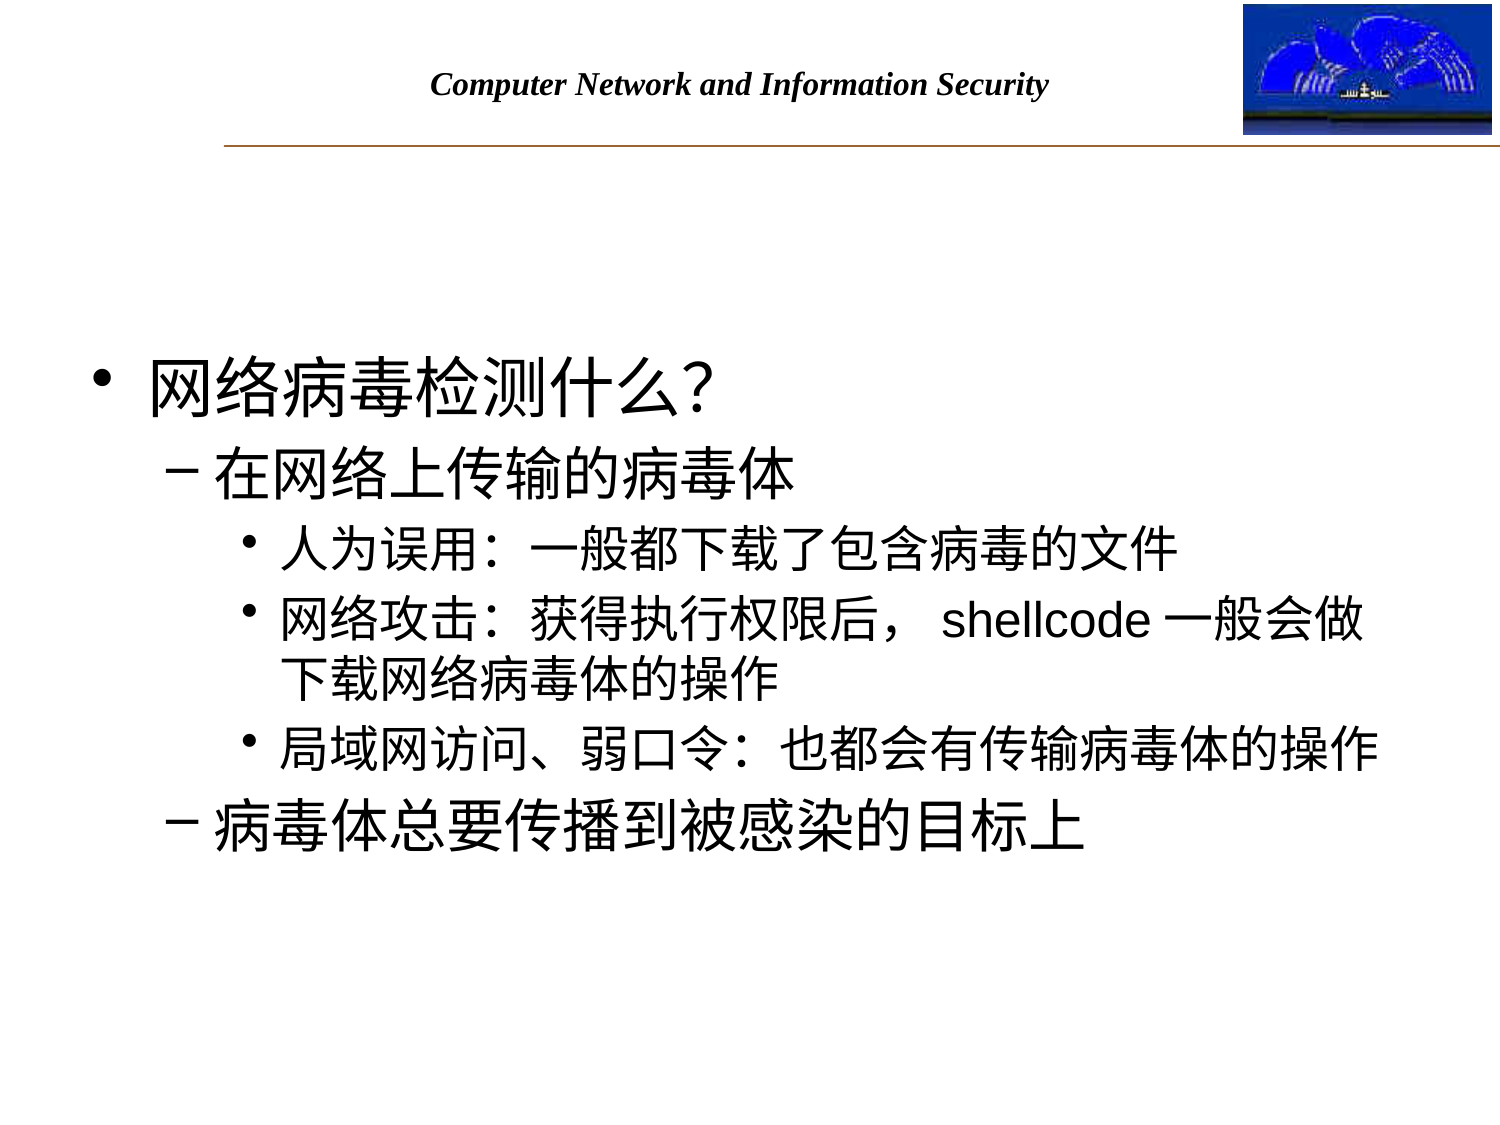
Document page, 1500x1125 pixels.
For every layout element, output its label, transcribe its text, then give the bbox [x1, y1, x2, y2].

list 网络病毒检测什么？ 在网络上传输的病毒体 人为误用：一般都下载了包含病毒的文件 网络攻击：获得执行权限后，shellcode一般会做下载网络病毒体的操作 局域网访问、弱口令：也都会有传输病毒体的操作 病毒体总要传播到被感染的目标上 [76, 337, 1427, 894]
